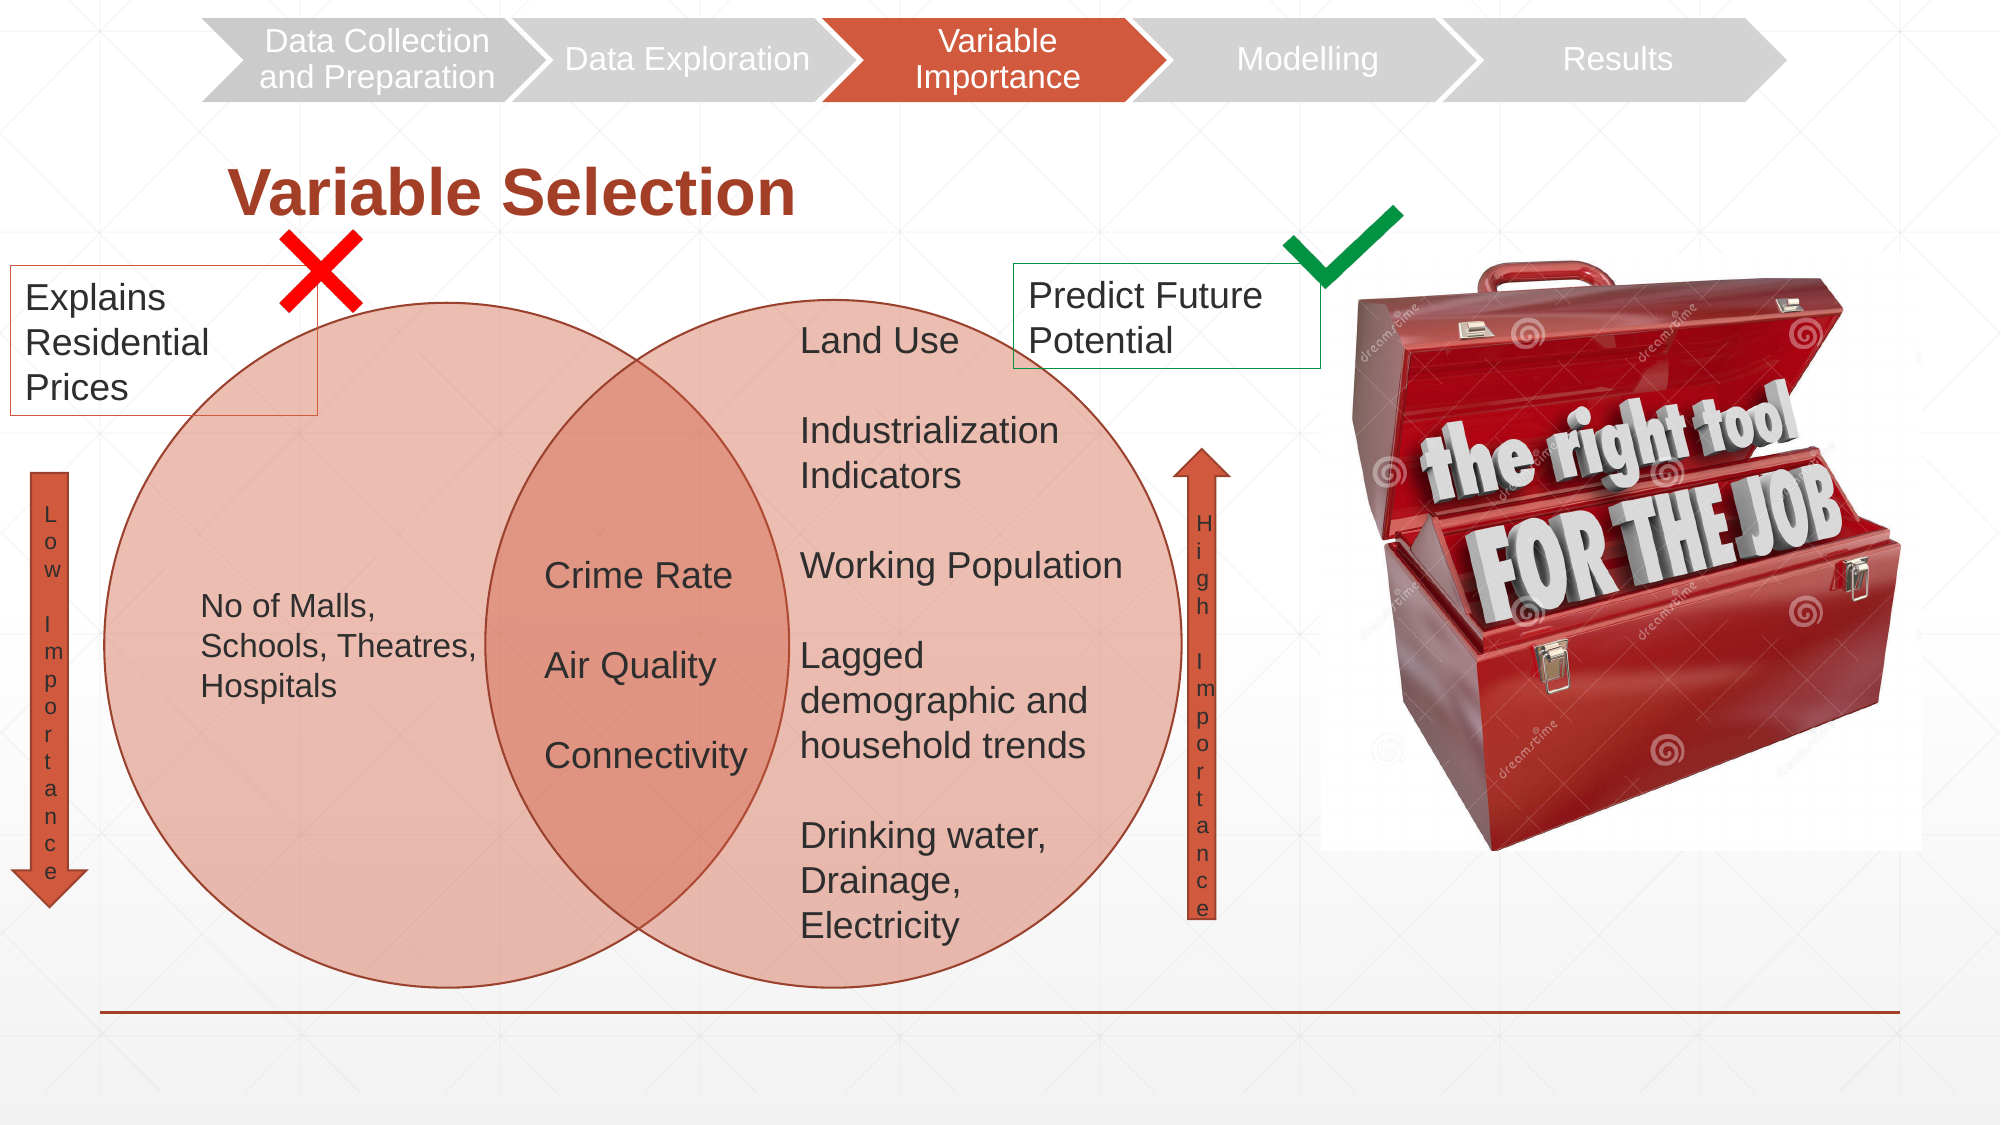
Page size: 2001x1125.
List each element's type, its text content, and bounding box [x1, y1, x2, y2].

picture [264, 214, 378, 328]
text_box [201, 18, 1788, 103]
text_box [103, 301, 638, 989]
title Variable Selection [212, 103, 1788, 238]
text_box [498, 298, 914, 986]
text_box [29, 471, 89, 909]
text_box Crime Rate Air Quality Connectivity [529, 543, 837, 784]
text_box High Importance [1181, 501, 1215, 929]
picture [1280, 184, 1922, 851]
text_box [10, 869, 29, 889]
text_box Explains Residential Prices [10, 265, 318, 416]
text_box Land Use Industrialization Indicators Working Population Lagged demographic and household trends Drinking water, Drainage, Electricity [785, 308, 1144, 1044]
text_box [1144, 486, 1181, 802]
text_box Low Importance [29, 492, 63, 892]
text_box [1172, 447, 1232, 921]
text_box No of Malls, Schools, Theatres, Hospitals [185, 531, 498, 757]
text_box Predict Future Potential [1013, 263, 1320, 369]
